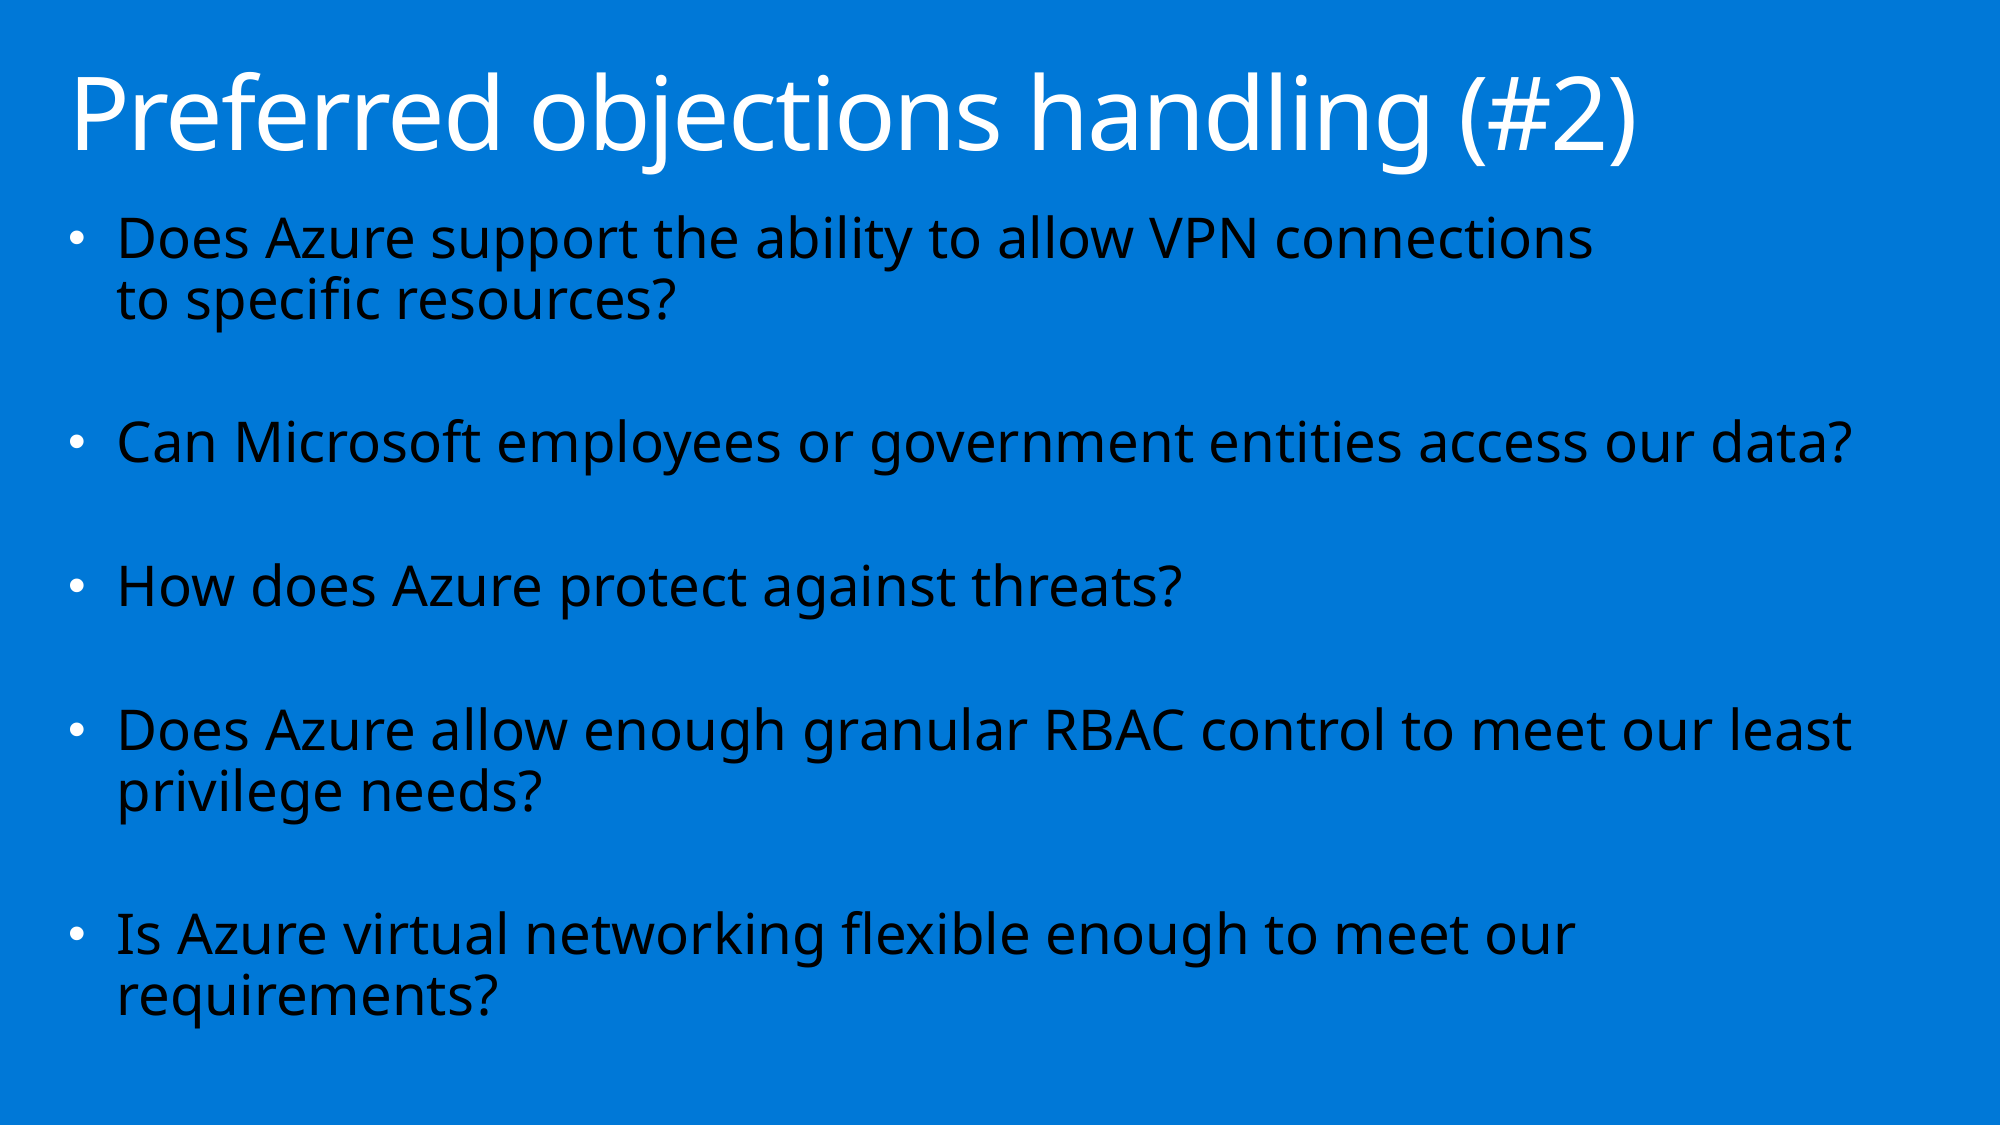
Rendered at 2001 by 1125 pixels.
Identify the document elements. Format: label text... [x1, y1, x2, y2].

list Does Azure support the ability to allow VPN connections to specific resources? Can Microsoft employees or government entities access our data? How does Azure protect against threats? Does Azure allow enough granular RBAC control to meet our least privilege needs? Is Azure virtual networking flexible enough to meet our requirements? [44, 195, 1956, 1057]
title Preferred objections handling (#2) [44, 47, 1957, 196]
